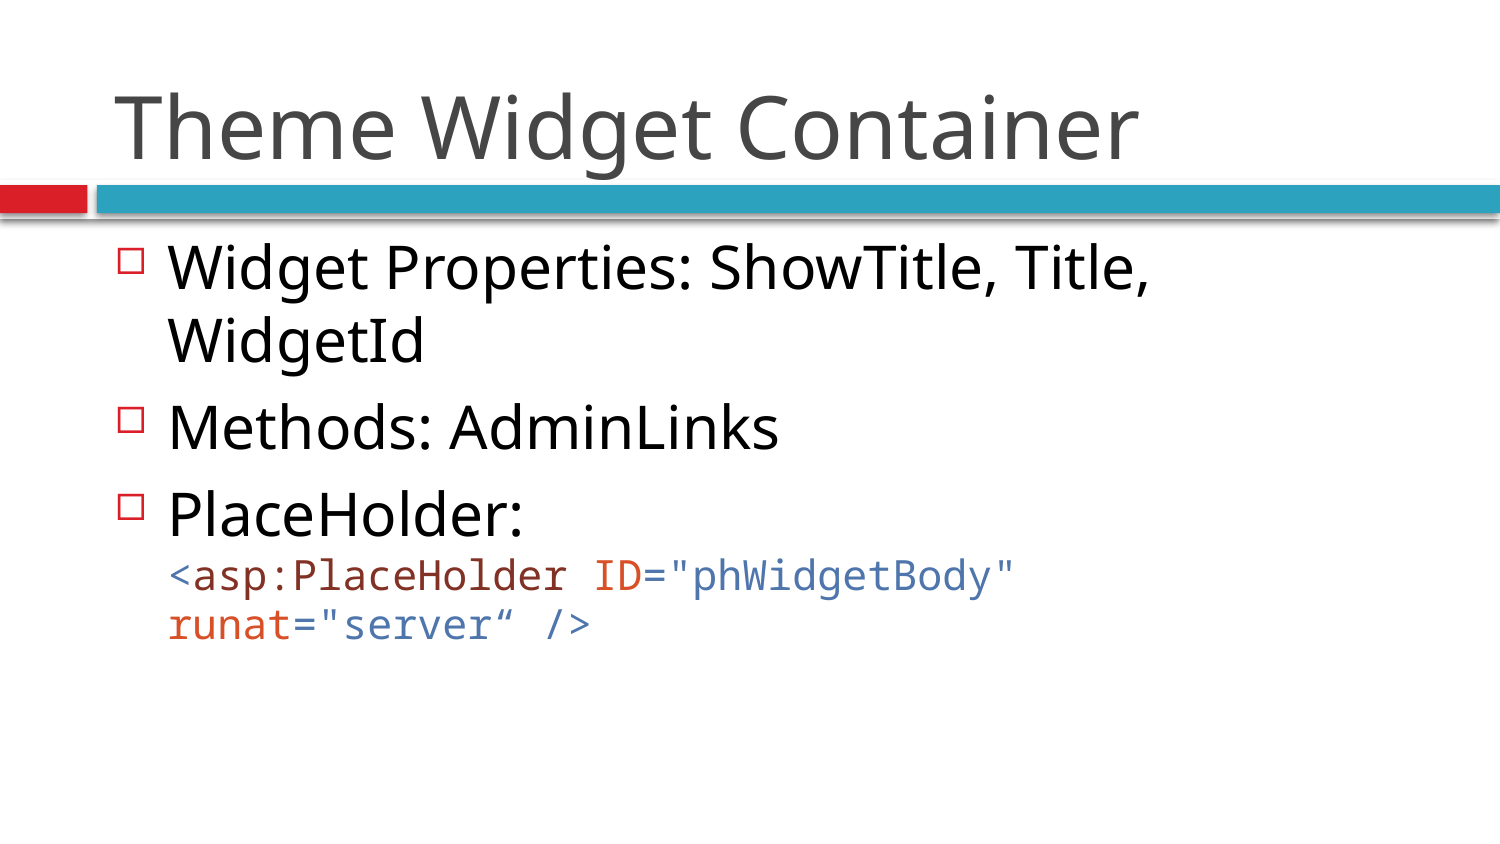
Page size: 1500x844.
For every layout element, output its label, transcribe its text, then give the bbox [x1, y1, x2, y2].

list Widget Properties: ShowTitle, Title, WidgetId Methods: AdminLinks PlaceHolder: <asp:PlaceHolder ID="phWidgetBody" runat="server“ /> [99, 221, 1438, 760]
title Theme Widget Container [99, 19, 1438, 185]
